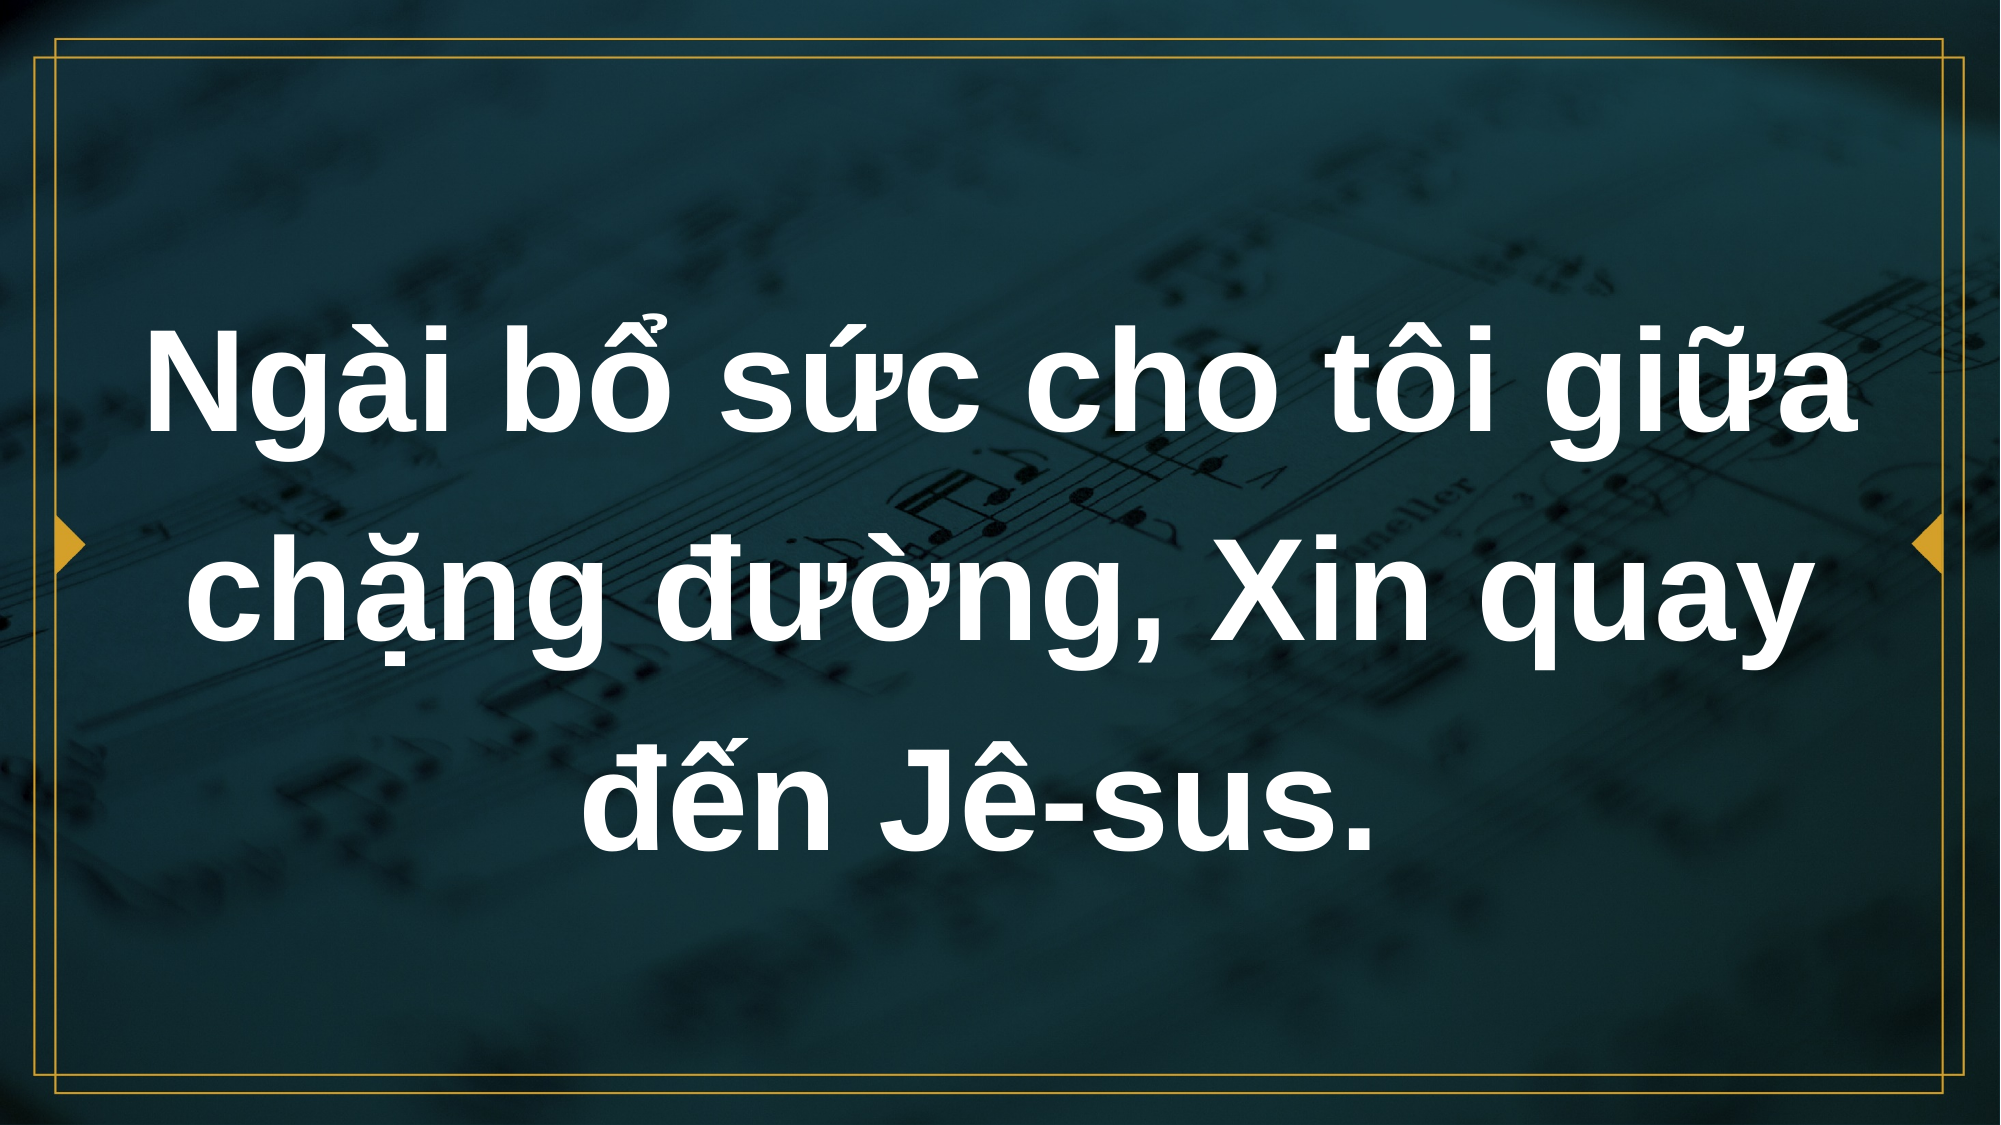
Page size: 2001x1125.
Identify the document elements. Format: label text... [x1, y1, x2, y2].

title Ngài bổ sức cho tôi giữa chặng đường, Xin quay đến Jê-sus. [55, 53, 1945, 1077]
picture [0, 0, 2000, 1125]
